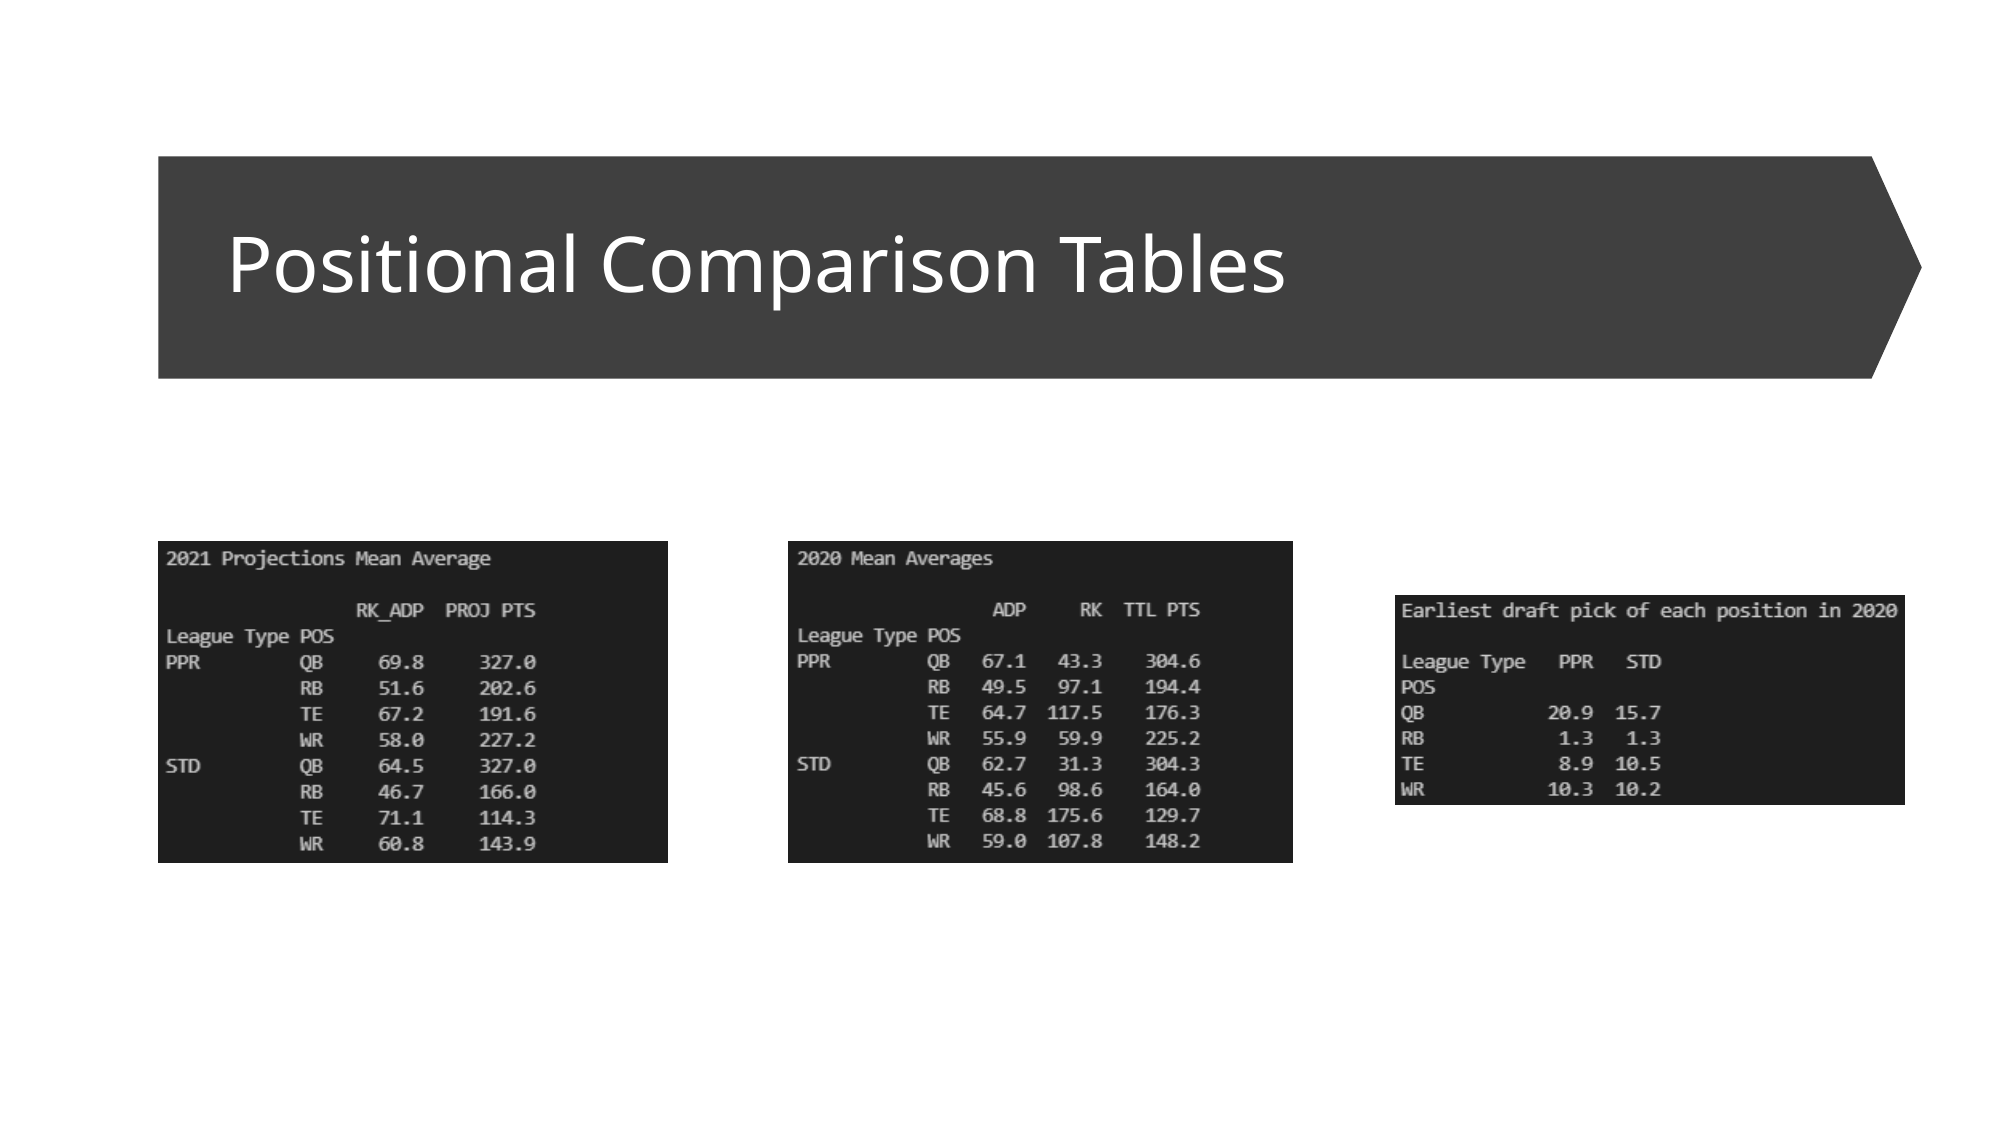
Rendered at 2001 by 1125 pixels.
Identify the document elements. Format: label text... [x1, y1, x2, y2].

title Positional Comparison Tables [211, 197, 1856, 339]
text_box [157, 155, 1923, 380]
picture [1395, 595, 1905, 805]
picture [158, 541, 668, 864]
picture [788, 541, 1293, 864]
